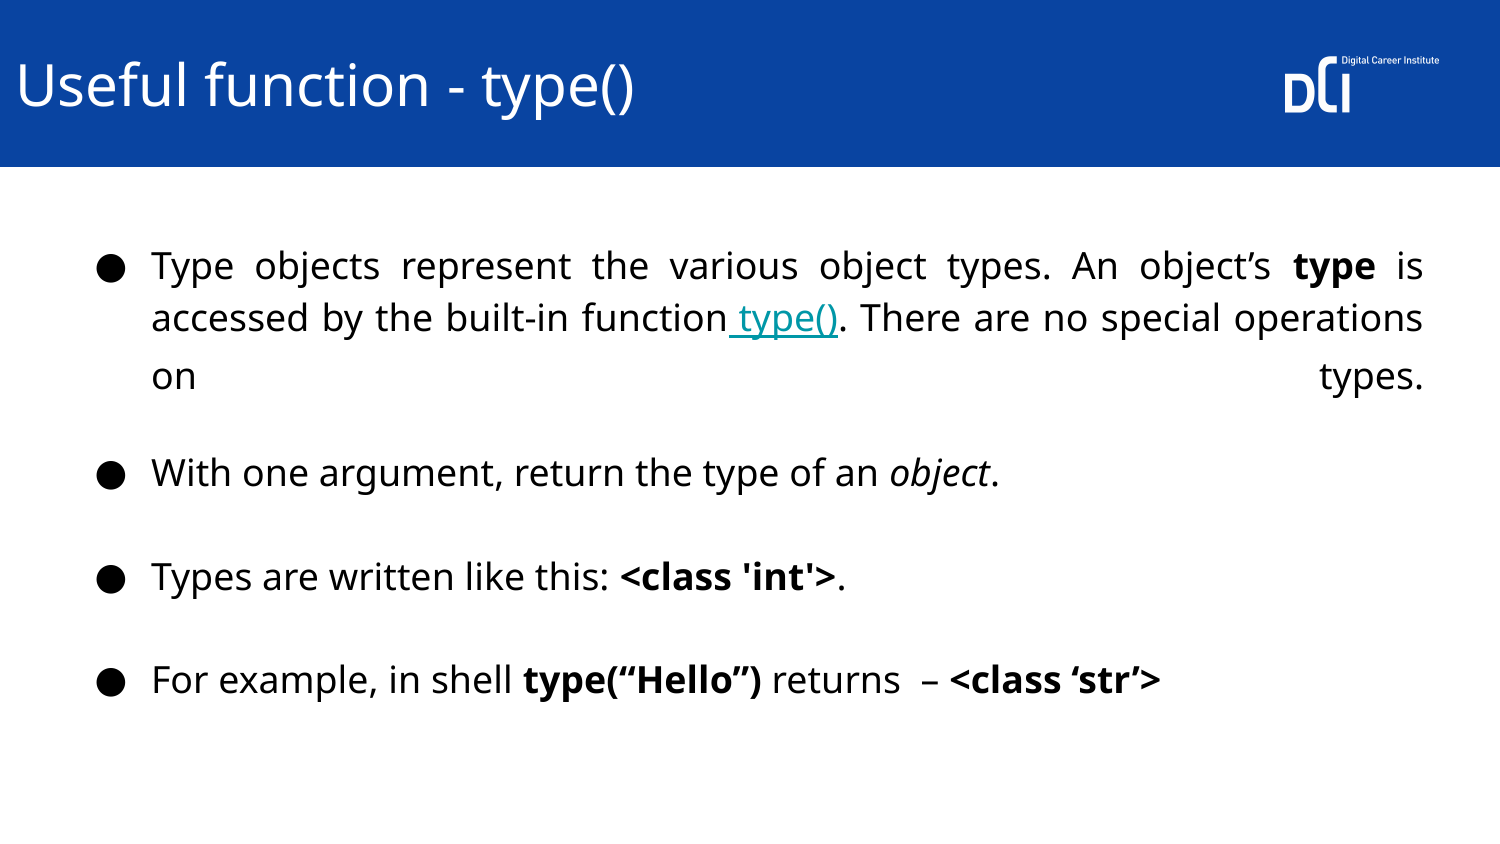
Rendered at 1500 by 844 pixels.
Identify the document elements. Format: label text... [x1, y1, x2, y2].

picture [1274, 43, 1445, 123]
title Useful function - type() [0, 0, 1500, 167]
text_box Type objects represent the various object types. An object’s type is accessed by the built-in function type(). There are no special operations on types. With one argument, return the type of an object. Types are written like this: <class 'int'>. For example, in shell type(“Hello”) returns – <class ‘str’> [60, 220, 1440, 716]
